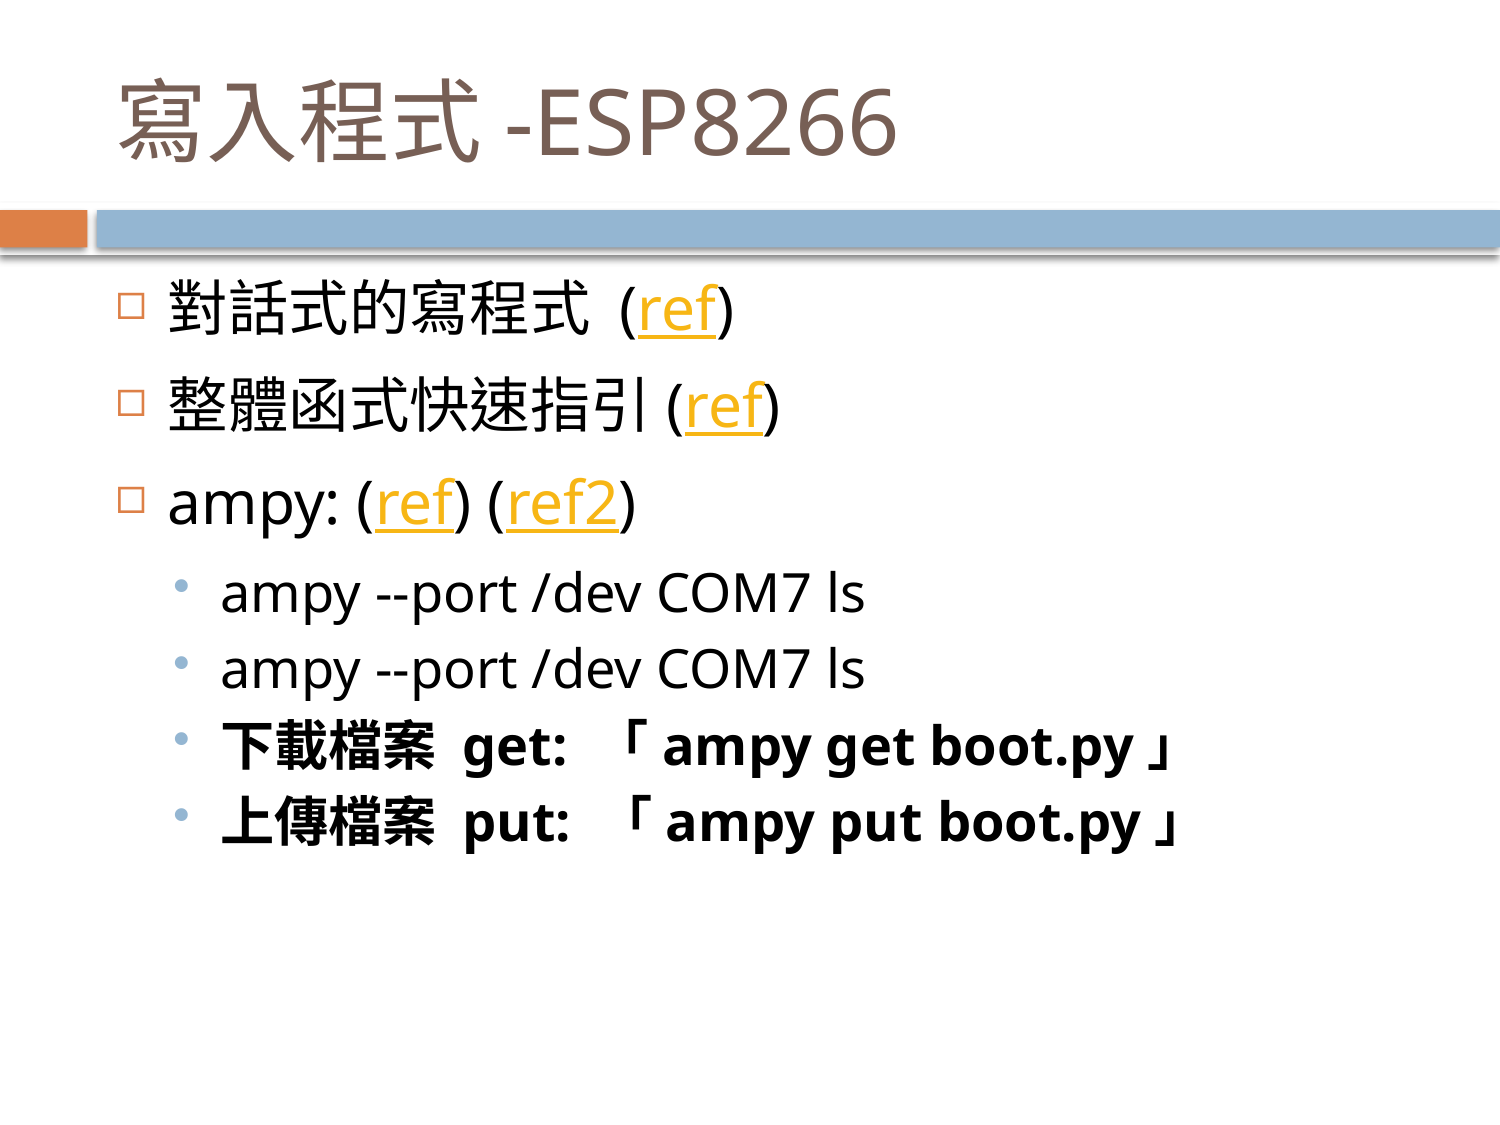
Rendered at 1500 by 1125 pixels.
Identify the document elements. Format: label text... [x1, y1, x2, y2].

list 對話式的寫程式 (ref) 整體函式快速指引(ref) ampy: (ref) (ref2) ampy --port /dev COM7 ls ampy --port /dev COM7 ls 下載檔案 get: 「ampy get boot.py」 上傳檔案 put: 「ampy put boot.py」 [100, 262, 1438, 1000]
title 寫入程式-ESP8266 [100, 37, 1438, 200]
